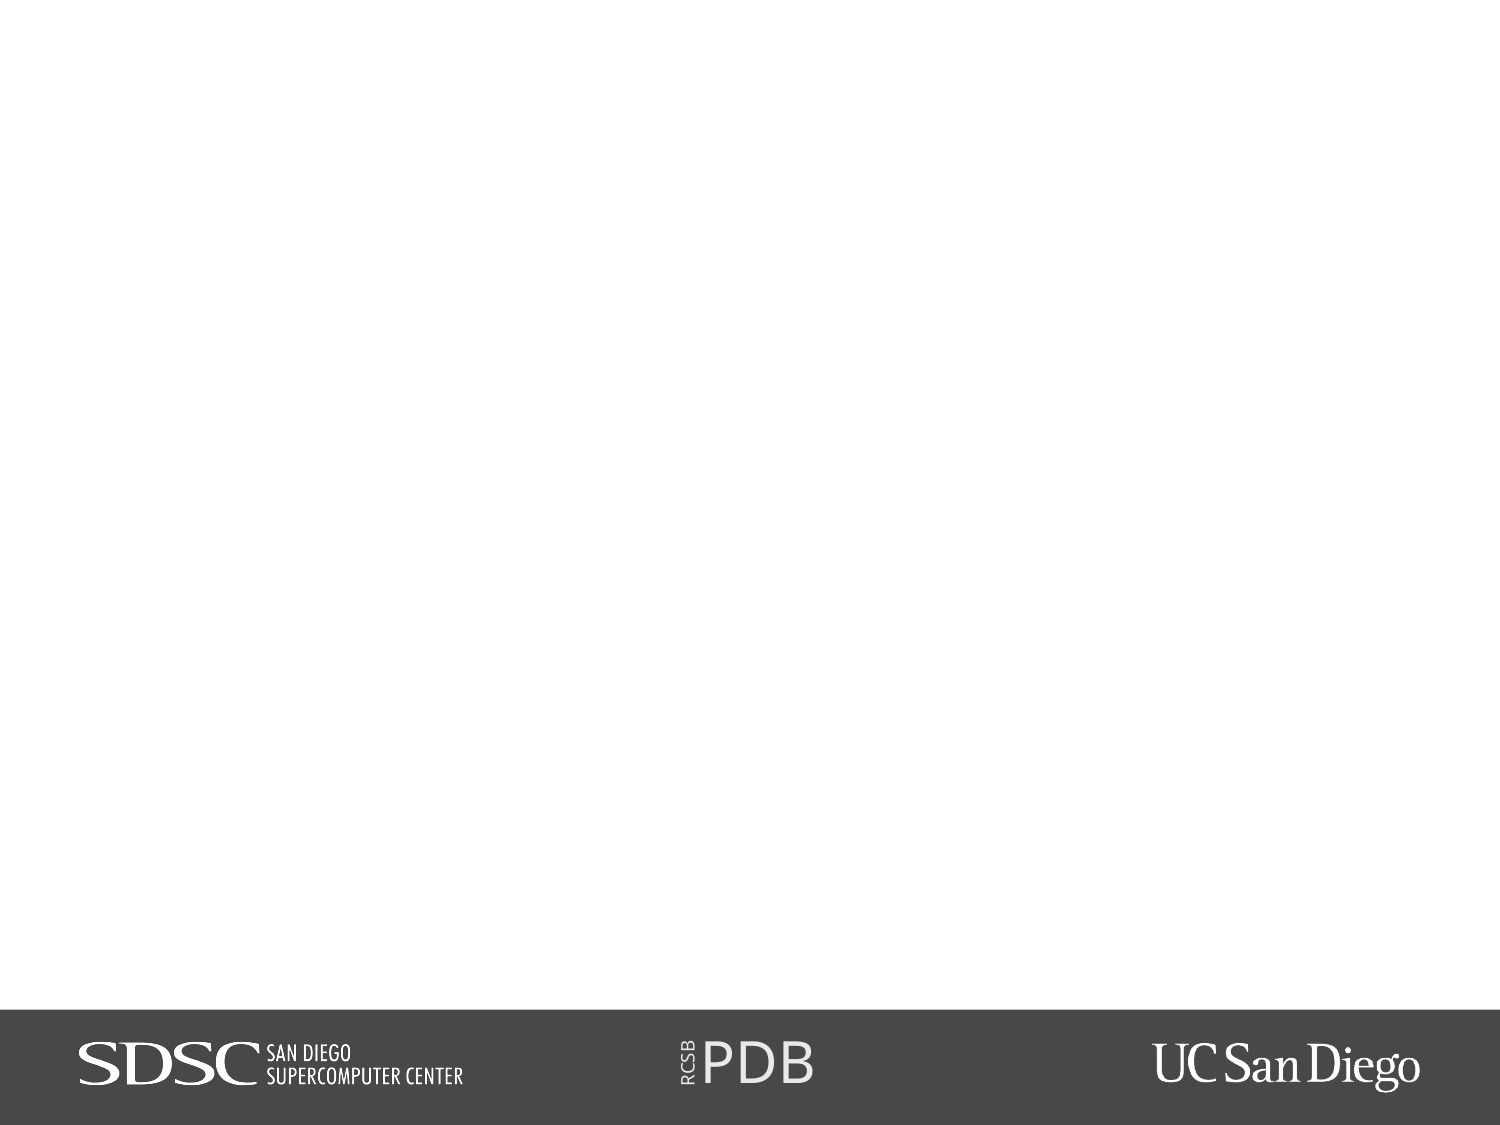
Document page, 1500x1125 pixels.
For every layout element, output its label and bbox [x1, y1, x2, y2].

picture [77, 1040, 466, 1086]
picture [1149, 1040, 1422, 1095]
